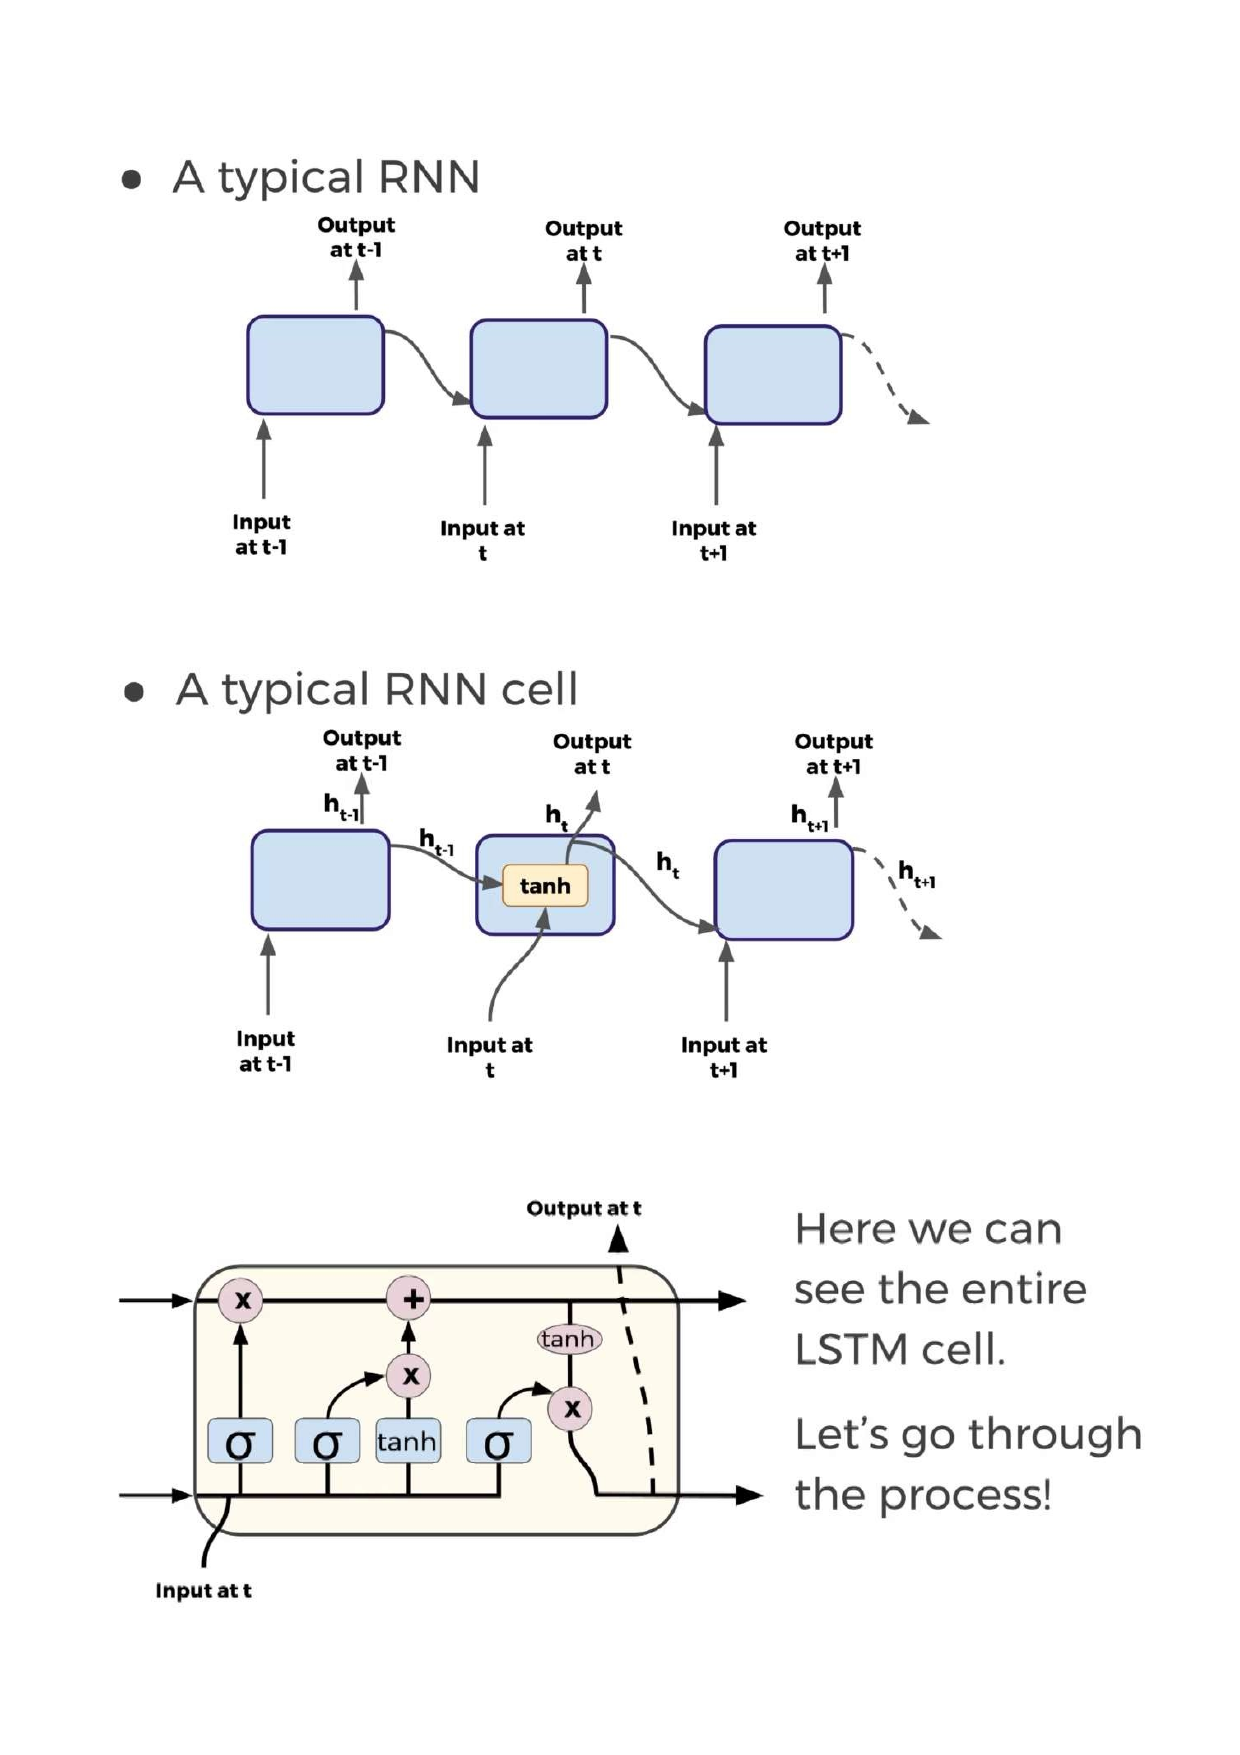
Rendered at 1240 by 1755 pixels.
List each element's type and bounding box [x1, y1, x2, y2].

picture [117, 154, 932, 562]
picture [117, 1198, 1145, 1608]
picture [117, 667, 949, 1080]
